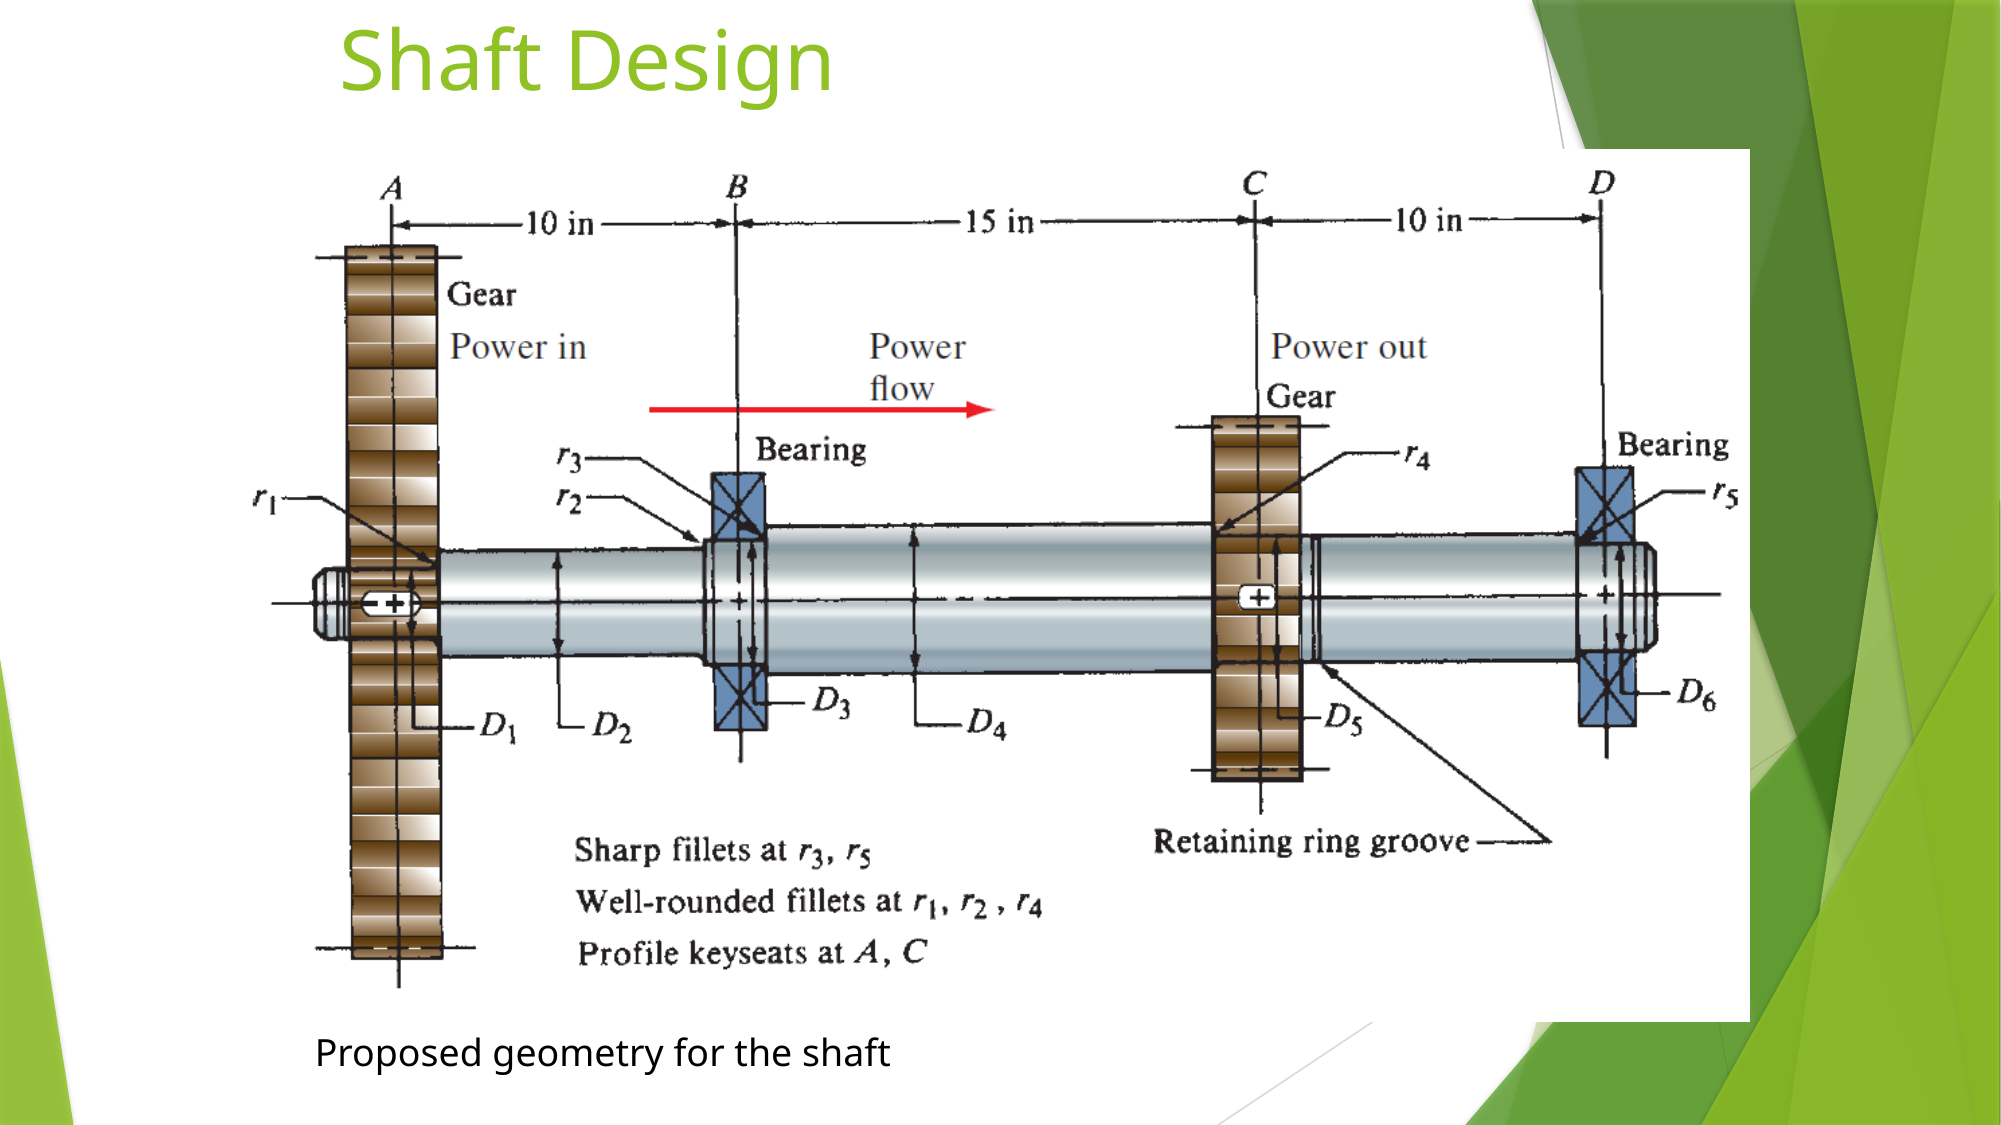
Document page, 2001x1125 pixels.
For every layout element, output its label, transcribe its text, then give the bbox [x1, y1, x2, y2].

text_box Proposed geometry for the shaft [300, 1030, 1101, 1082]
title Shaft Design [324, 0, 1675, 148]
picture [249, 149, 1751, 1022]
